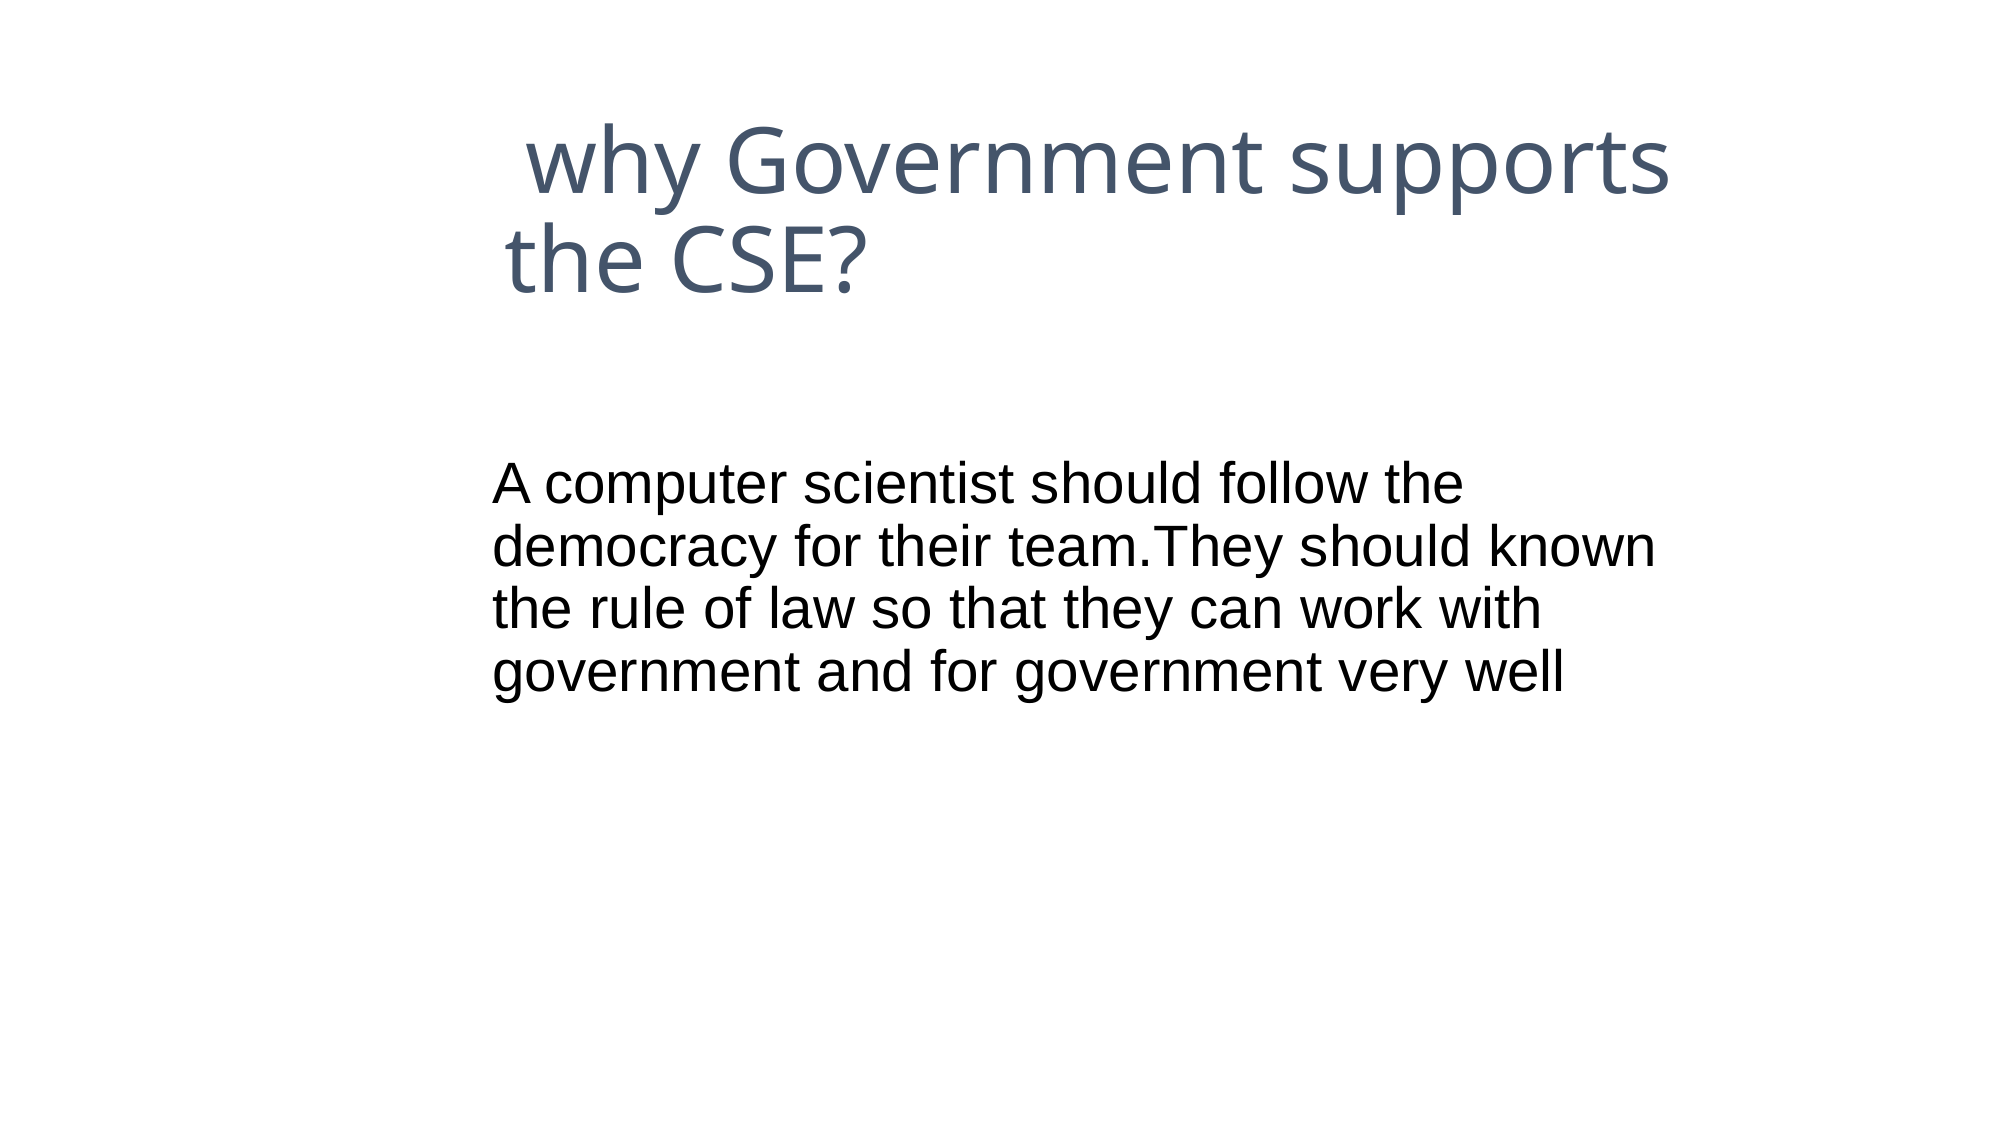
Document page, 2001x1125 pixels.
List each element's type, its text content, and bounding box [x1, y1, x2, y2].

title why Government supports the CSE? [489, 98, 1713, 328]
list A computer scientist should follow the democracy for their team.They should known the rule of law so that they can work with government and for government very well [477, 445, 1713, 890]
